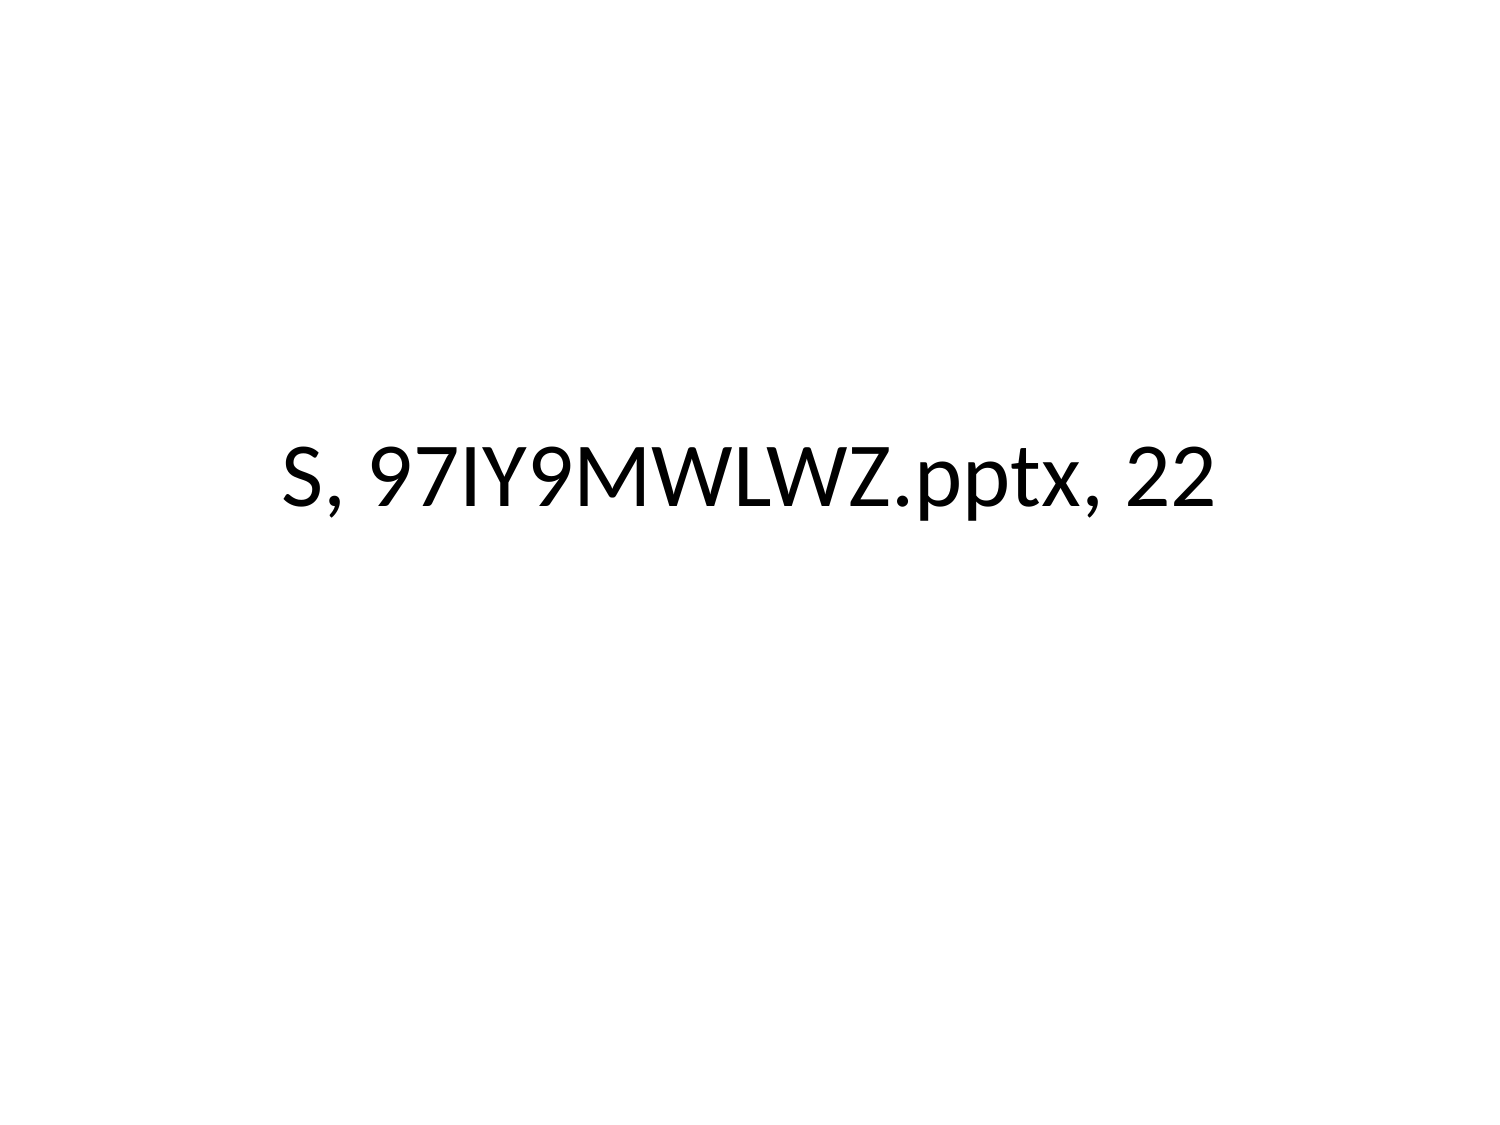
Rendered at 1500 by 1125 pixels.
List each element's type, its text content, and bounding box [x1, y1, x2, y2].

title S, 97IY9MWLWZ.pptx, 22 [112, 349, 1388, 591]
